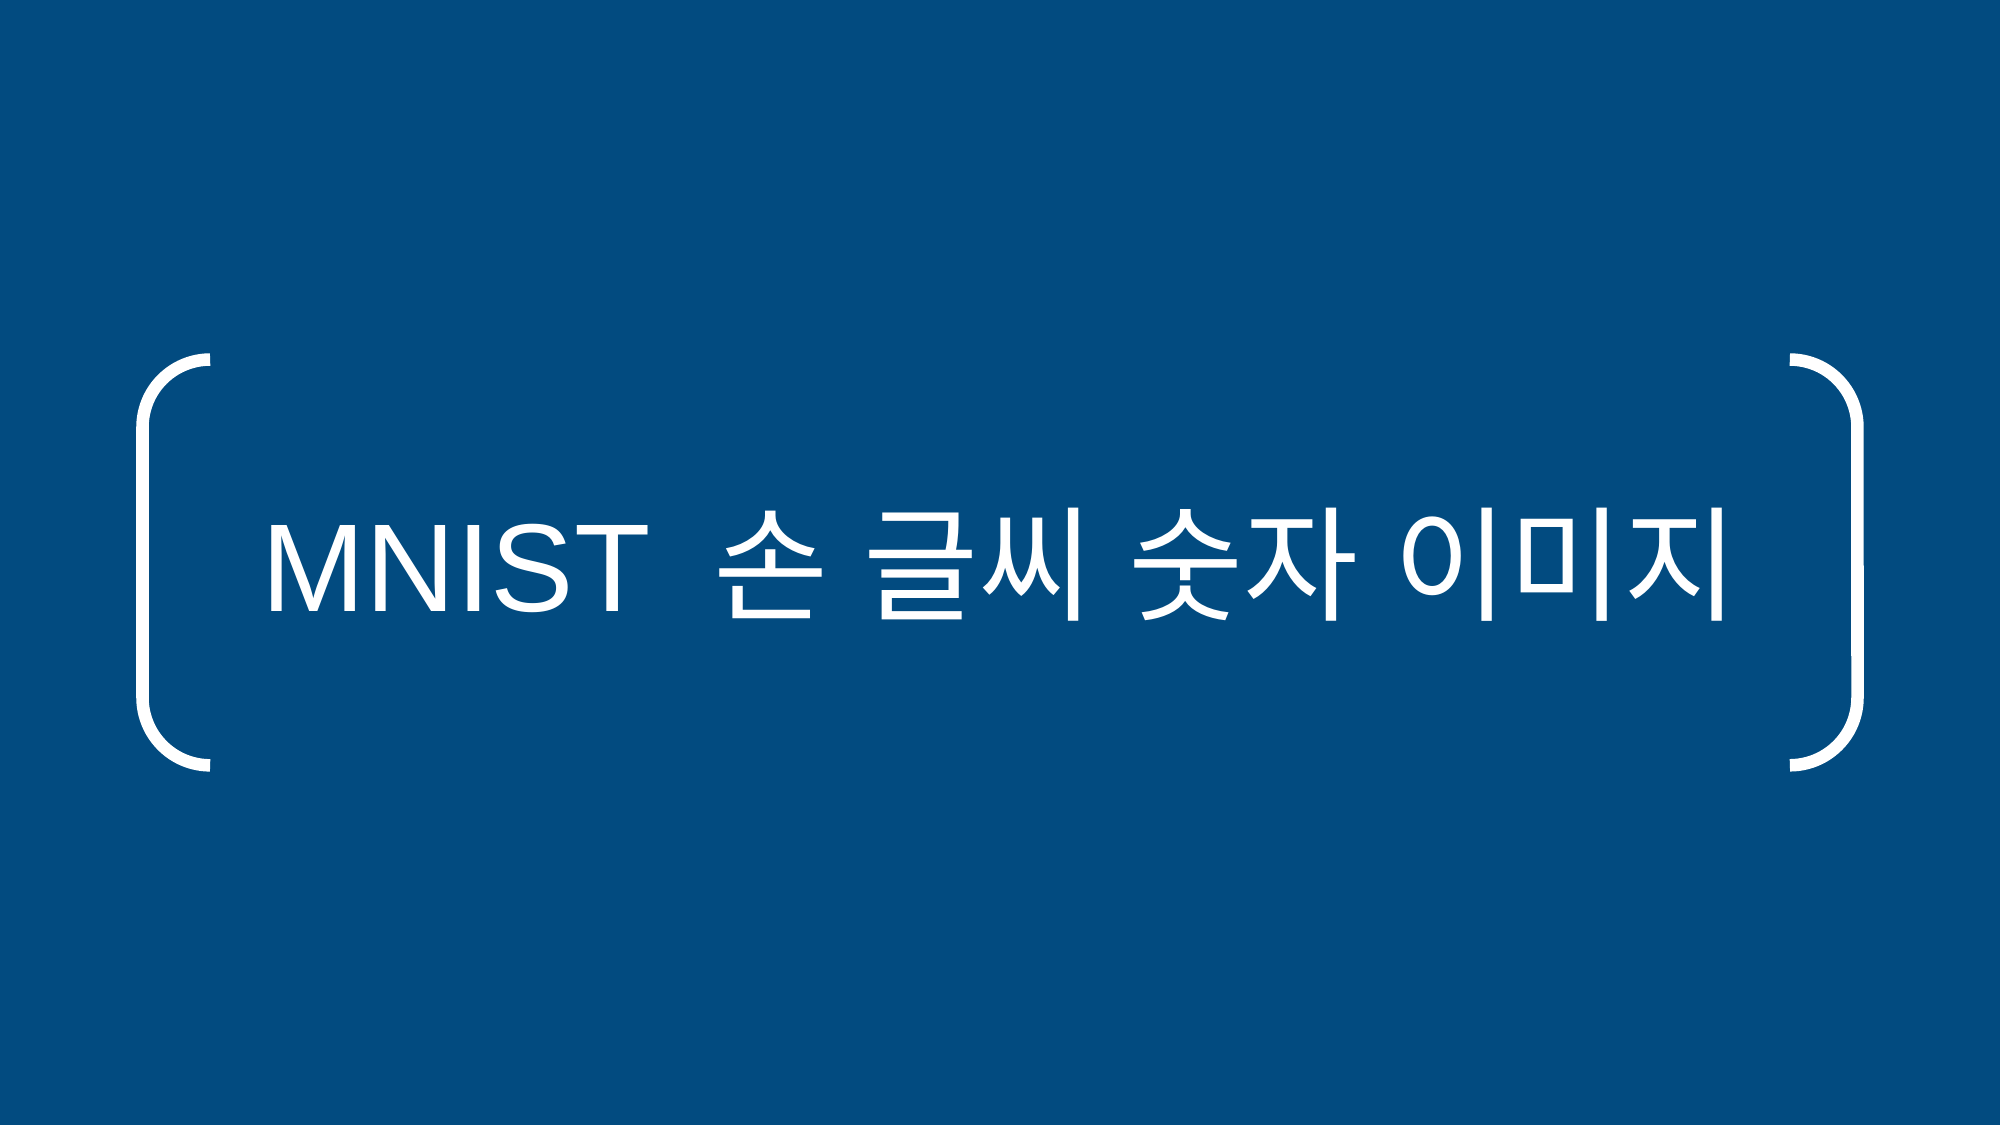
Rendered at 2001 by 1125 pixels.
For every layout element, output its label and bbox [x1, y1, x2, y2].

text_box [142, 359, 1858, 766]
